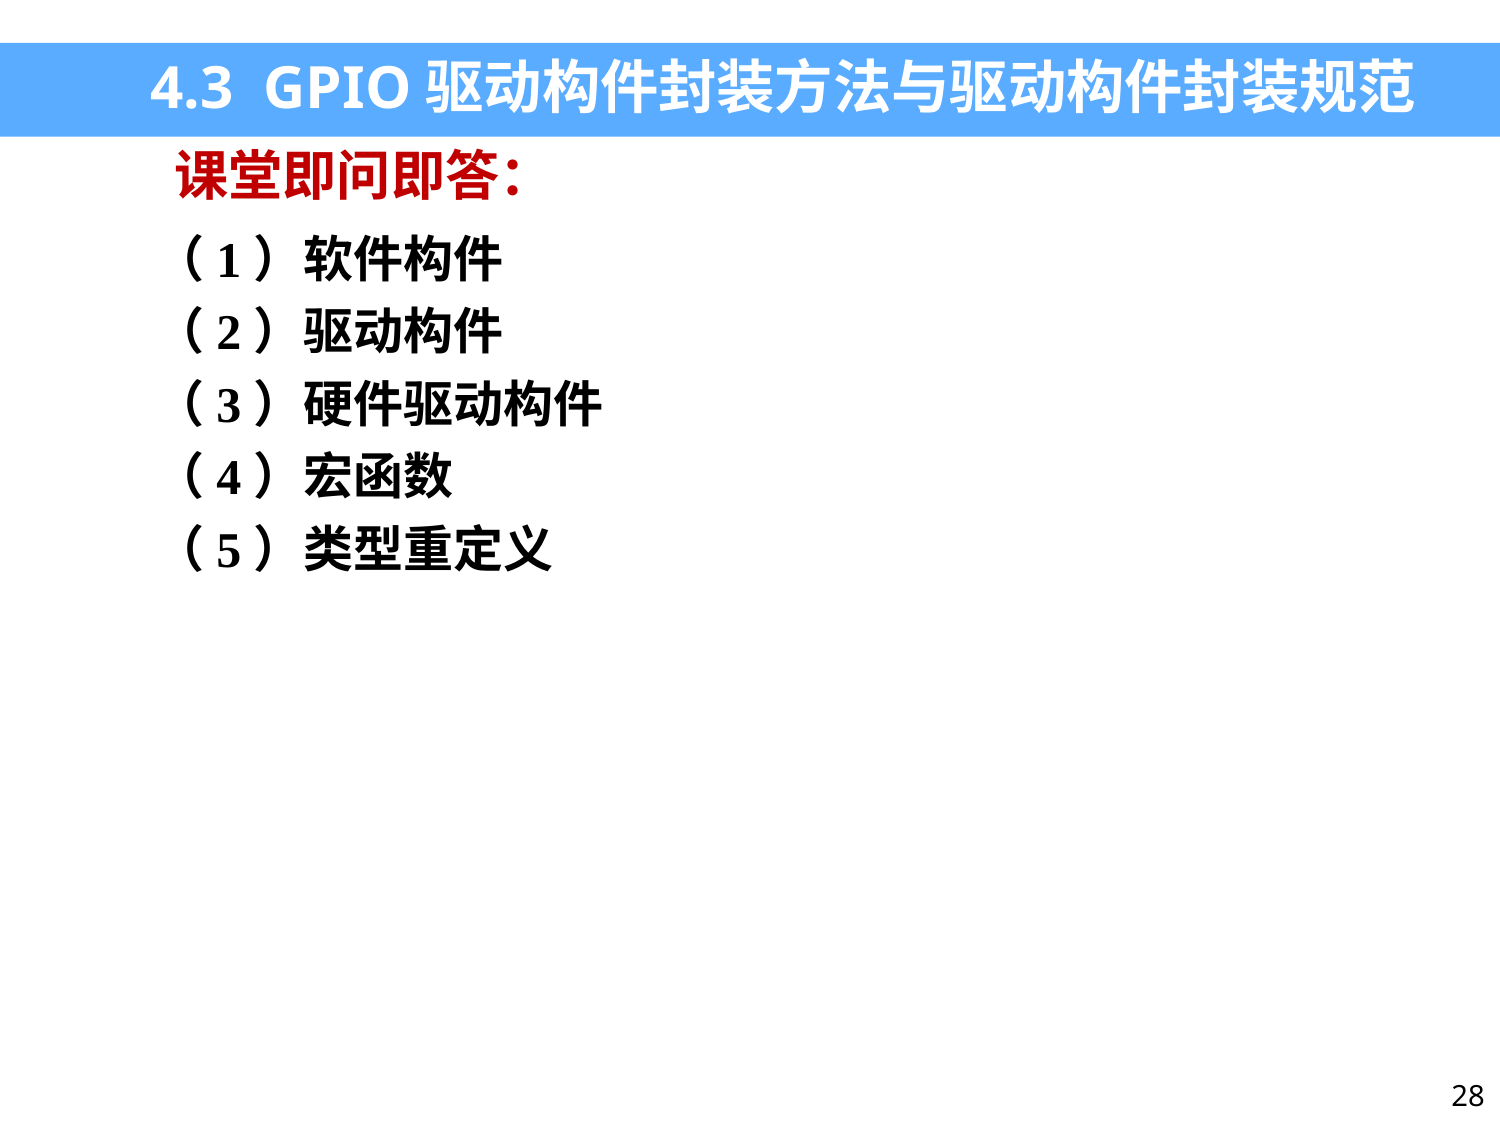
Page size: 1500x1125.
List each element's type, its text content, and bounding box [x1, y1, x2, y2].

text_box 课堂即问即答： [159, 133, 970, 214]
text_box （1）软件构件 （2）驱动构件 （3）硬件驱动构件 （4）宏函数 （5）类型重定义 [139, 219, 1436, 585]
text_box 4.3 GPIO驱动构件封装方法与驱动构件封装规范 [135, 42, 1431, 128]
slide_number 28 [1149, 1049, 1500, 1125]
